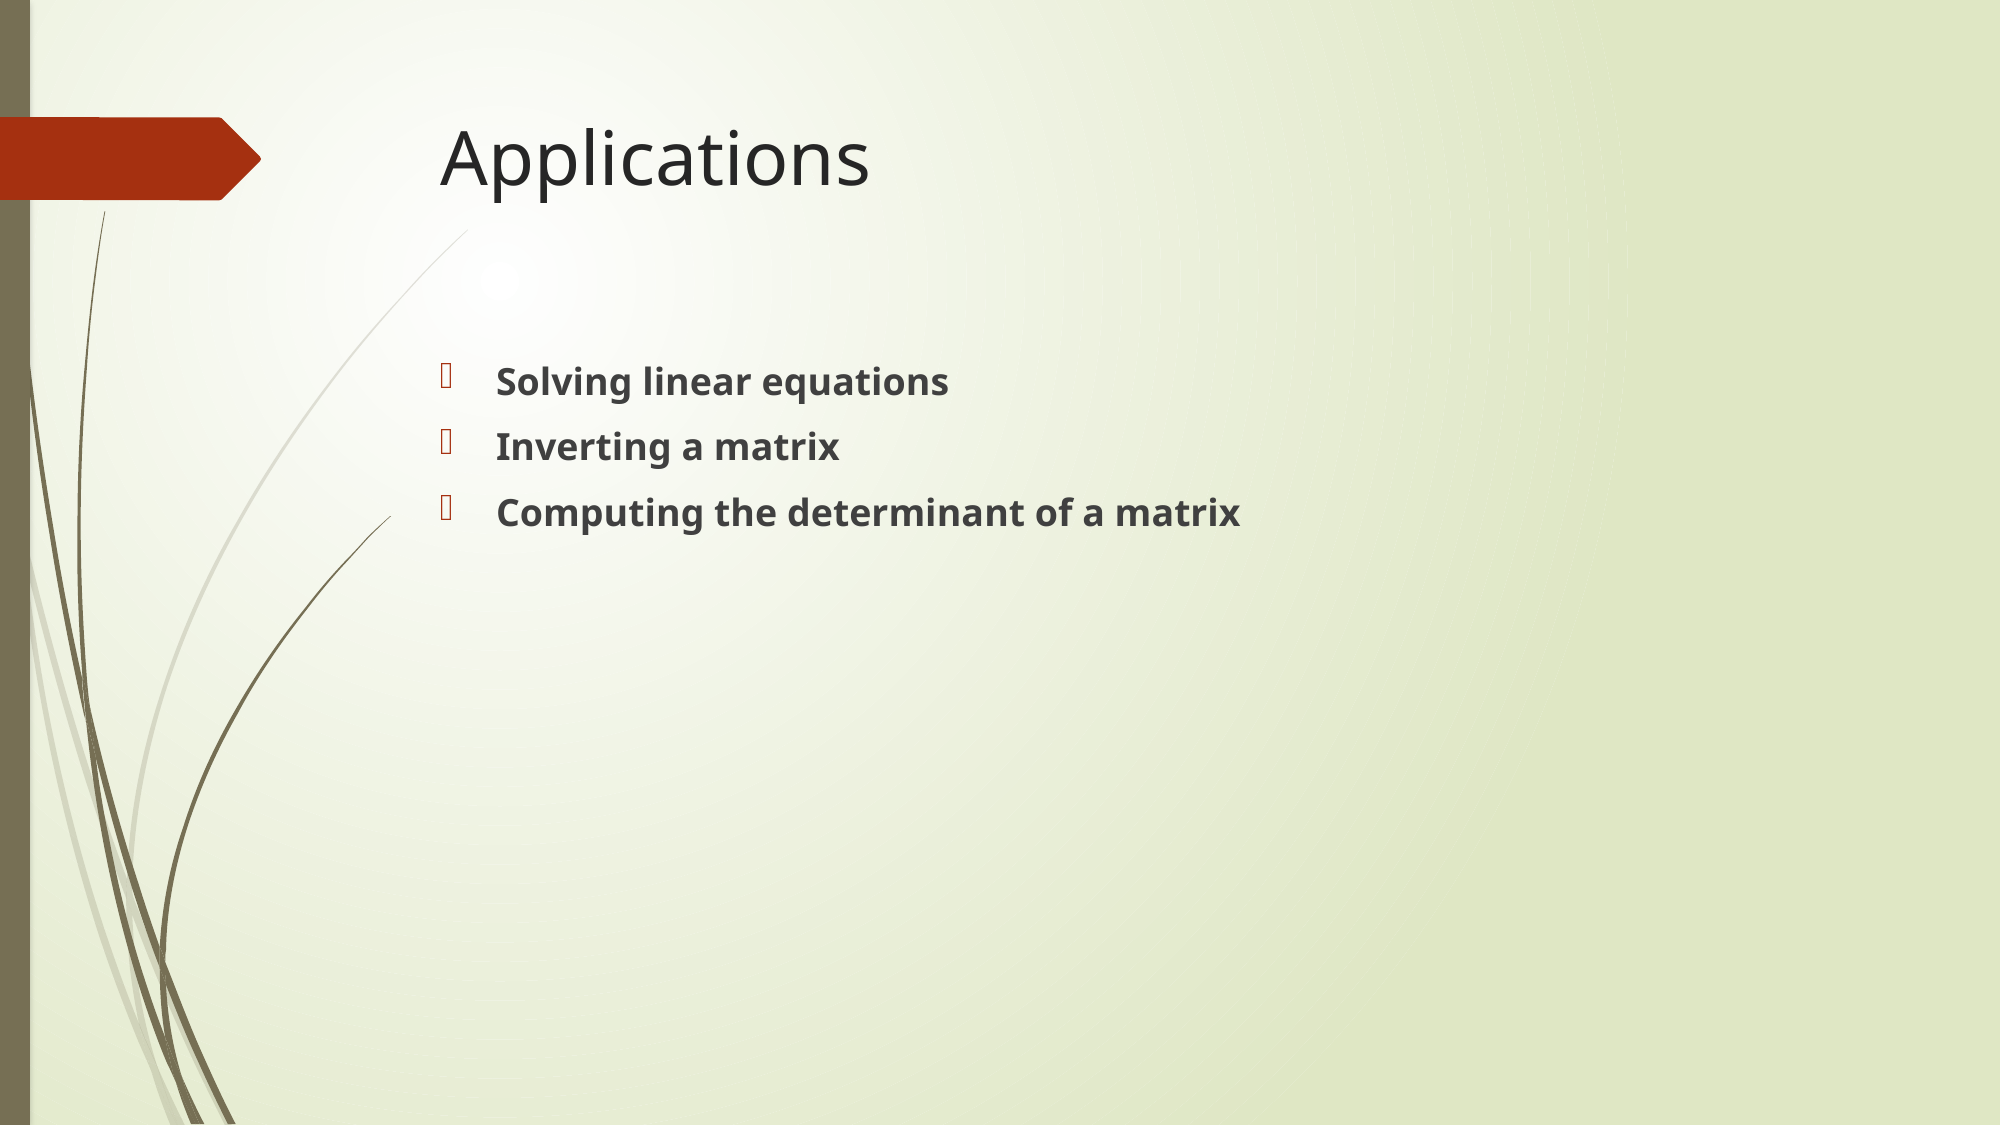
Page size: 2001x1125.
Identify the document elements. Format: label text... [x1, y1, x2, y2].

list Solving linear equations Inverting a matrix Computing the determinant of a matrix [424, 350, 1888, 970]
title Applications [425, 102, 1888, 313]
